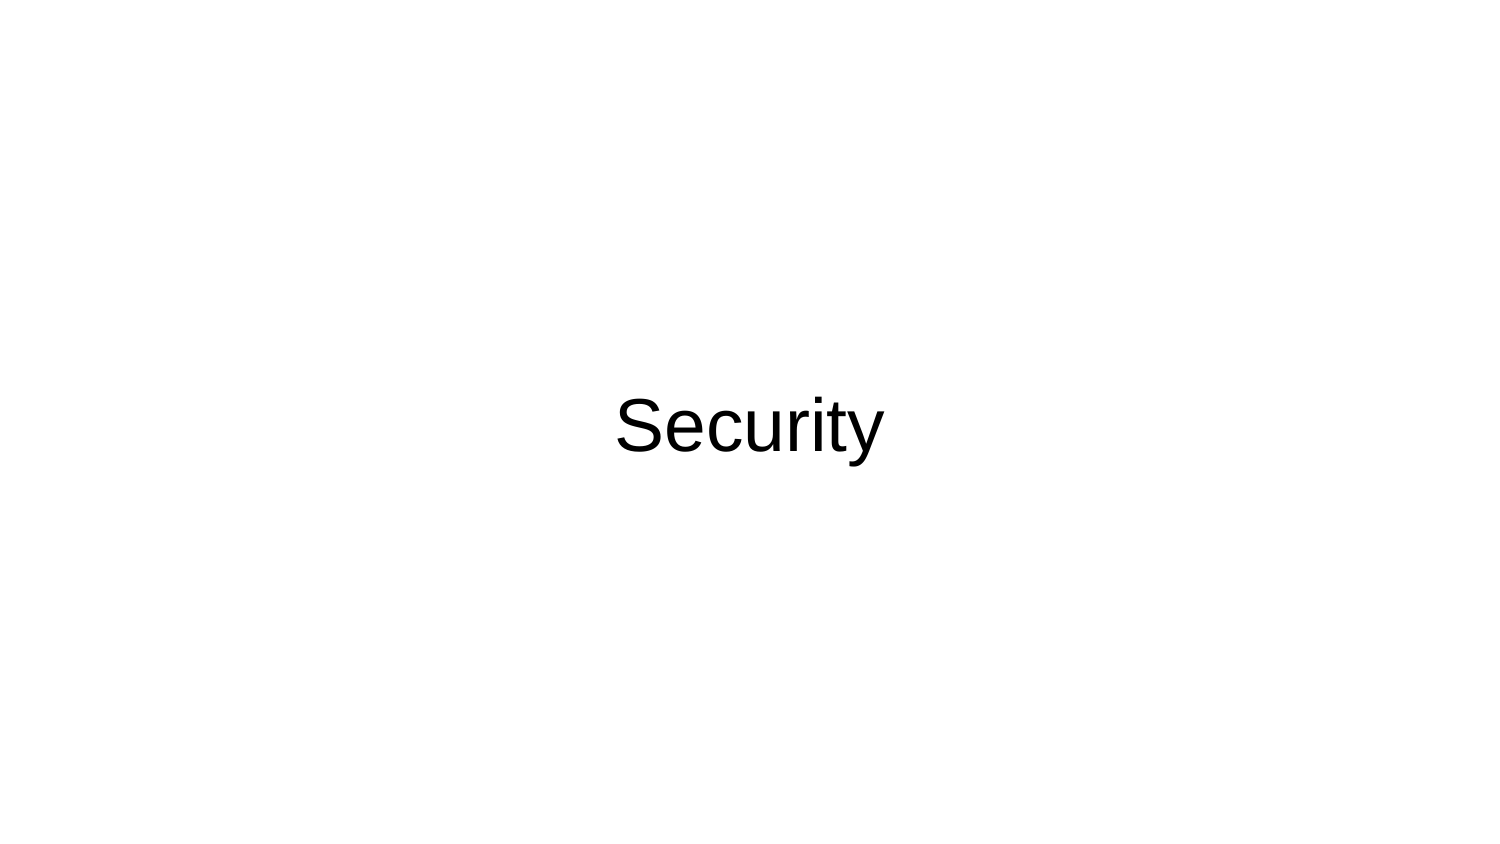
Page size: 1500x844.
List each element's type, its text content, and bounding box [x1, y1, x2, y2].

title Security [51, 352, 1449, 491]
